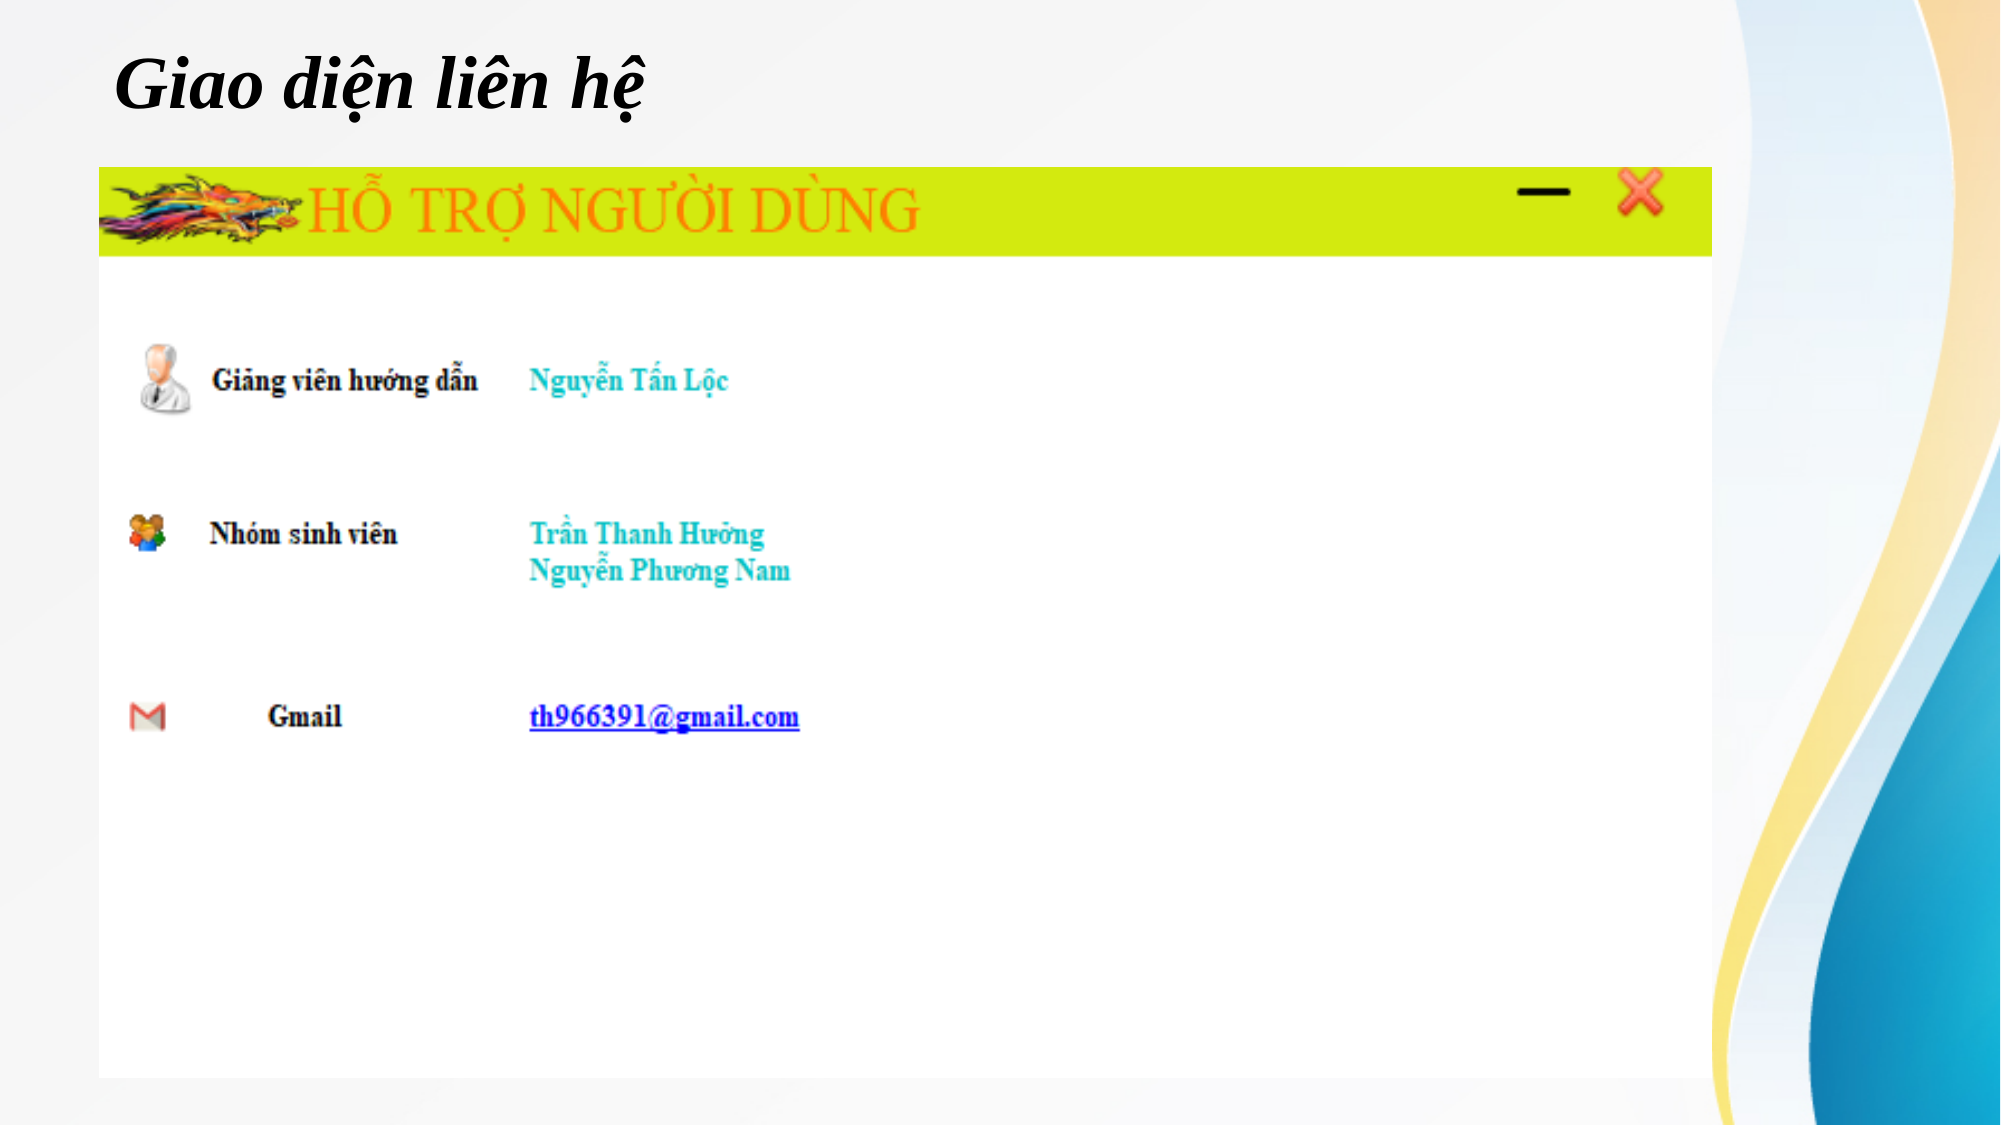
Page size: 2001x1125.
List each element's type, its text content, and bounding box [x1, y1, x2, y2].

picture [0, 0, 2001, 1125]
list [99, 167, 1712, 1078]
title Giao diện liên hệ [99, 30, 1901, 127]
